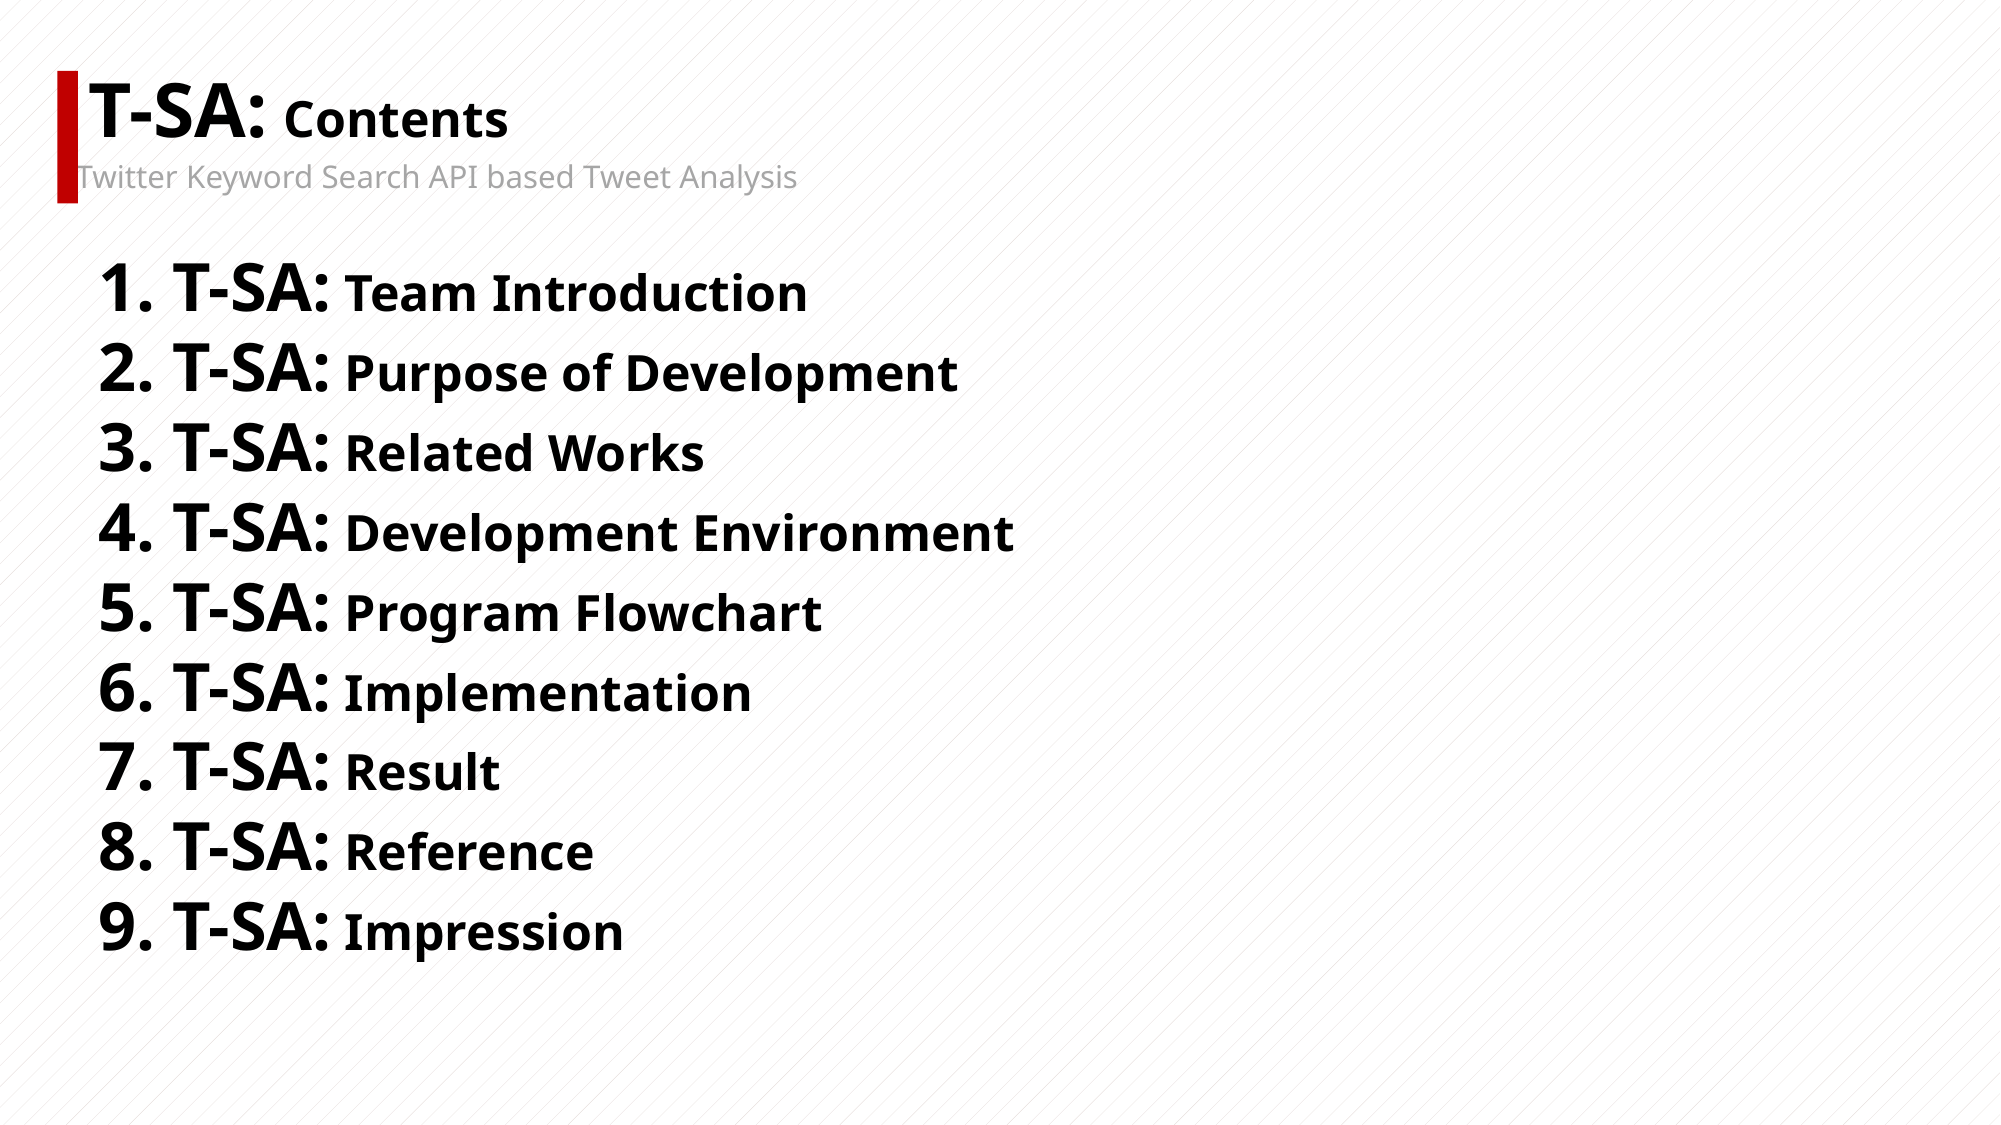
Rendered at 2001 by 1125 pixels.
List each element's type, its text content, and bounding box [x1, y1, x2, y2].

text_box Twitter Keyword Search API based Tweet Analysis [79, 150, 814, 203]
text_box T-SA: Contents [74, 54, 524, 160]
text_box 1. T-SA: Team Introduction 2. T-SA: Purpose of Development 3. T-SA: Related Works 4. T-SA: Development Environment 5. T-SA: Program Flowchart 6. T-SA: Implementation 7. T-SA: Result 8. T-SA: Reference 9. T-SA: Impression [57, 237, 1058, 997]
text_box [56, 70, 79, 204]
